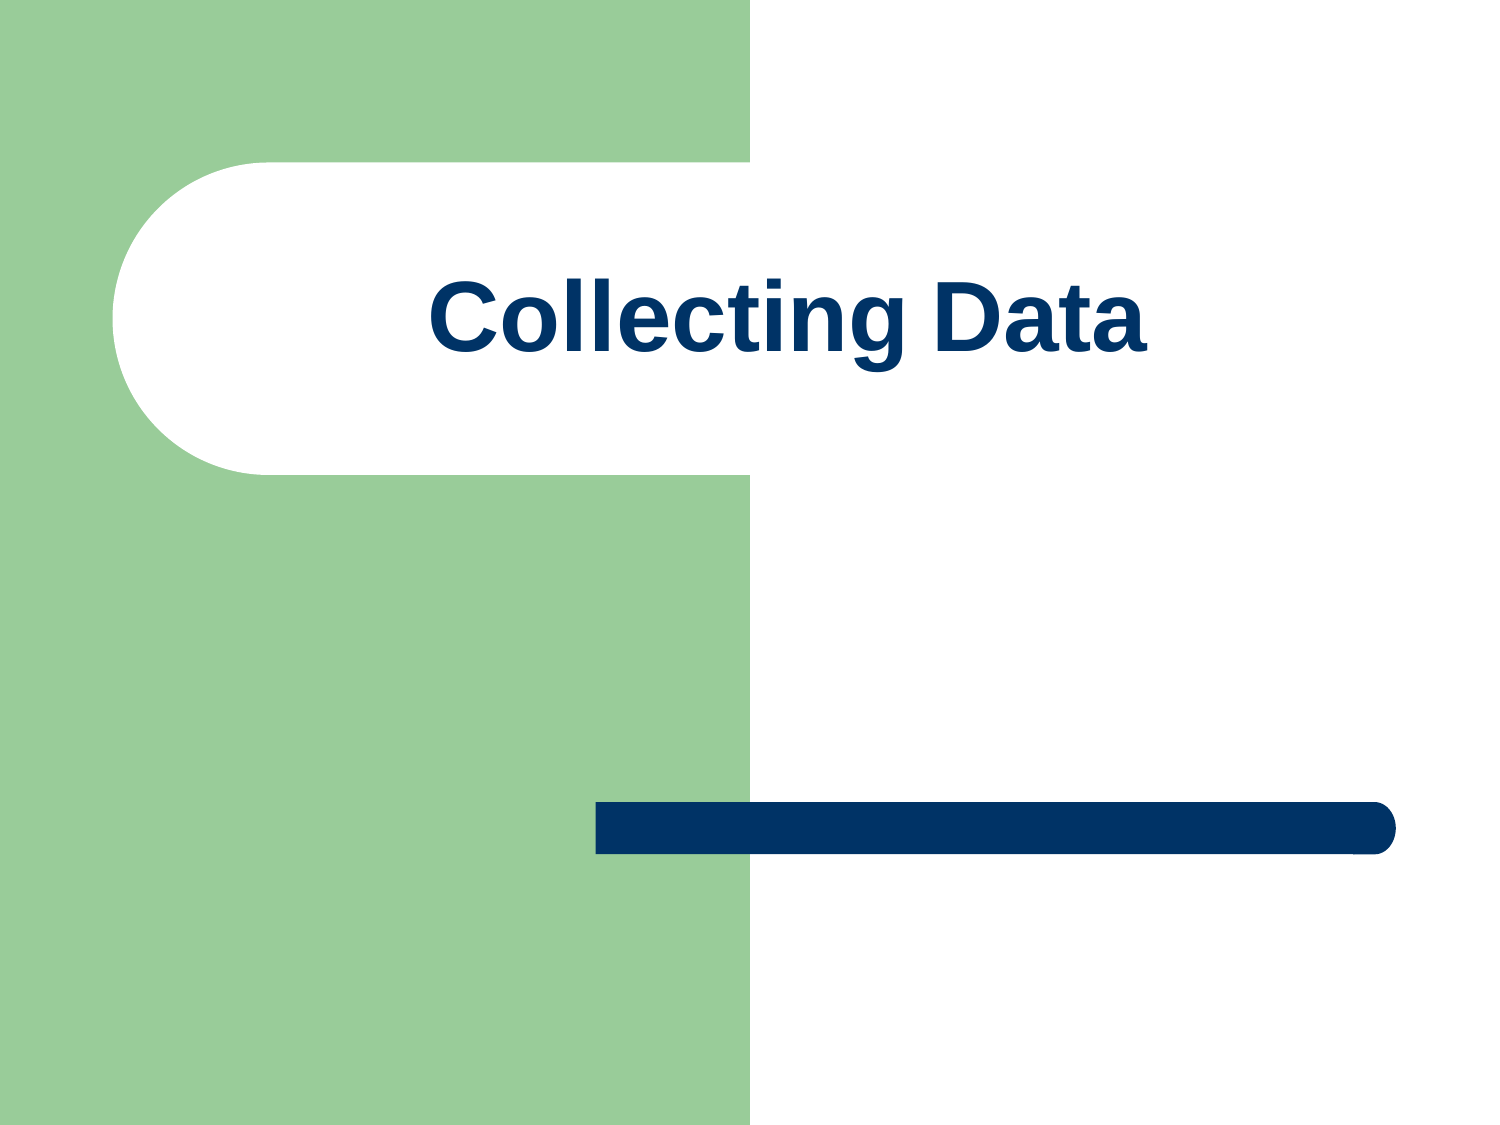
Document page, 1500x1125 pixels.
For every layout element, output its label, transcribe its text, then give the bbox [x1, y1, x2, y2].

title Collecting Data [112, 162, 1463, 476]
